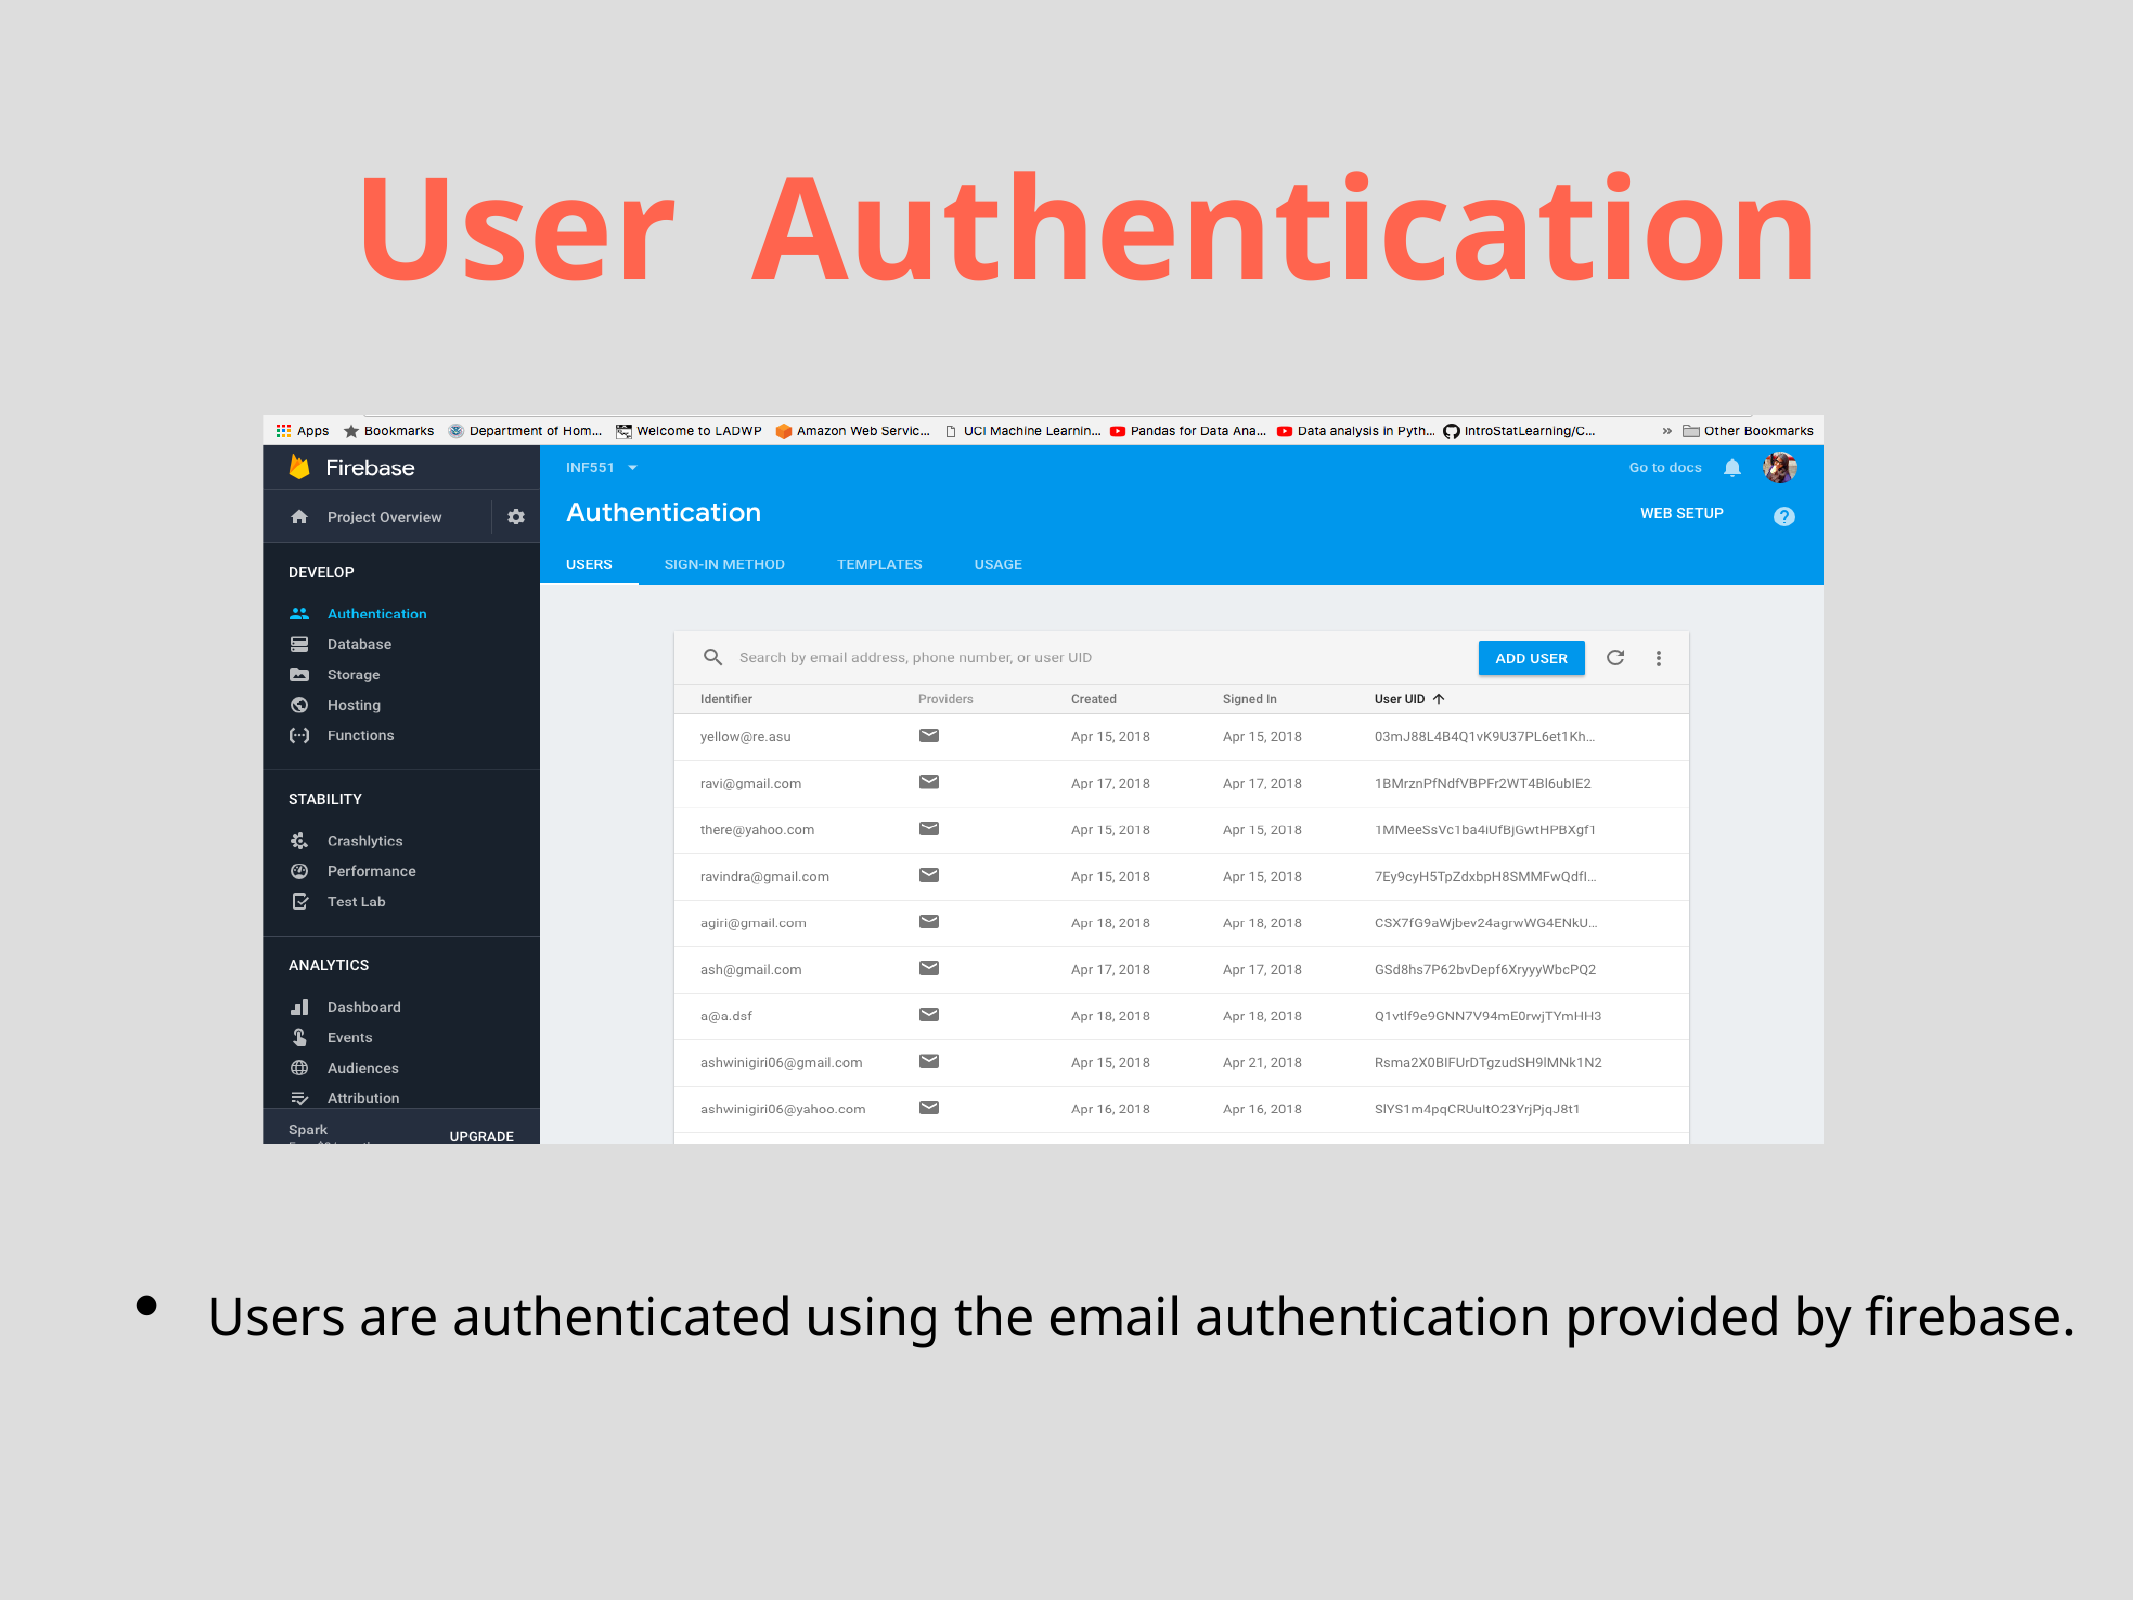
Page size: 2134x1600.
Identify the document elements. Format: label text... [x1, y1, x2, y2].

picture [263, 414, 1825, 1144]
title User Authentication [176, 44, 1999, 401]
list Users are authenticated using the email authentication provided by firebase. [125, 1105, 2134, 1524]
